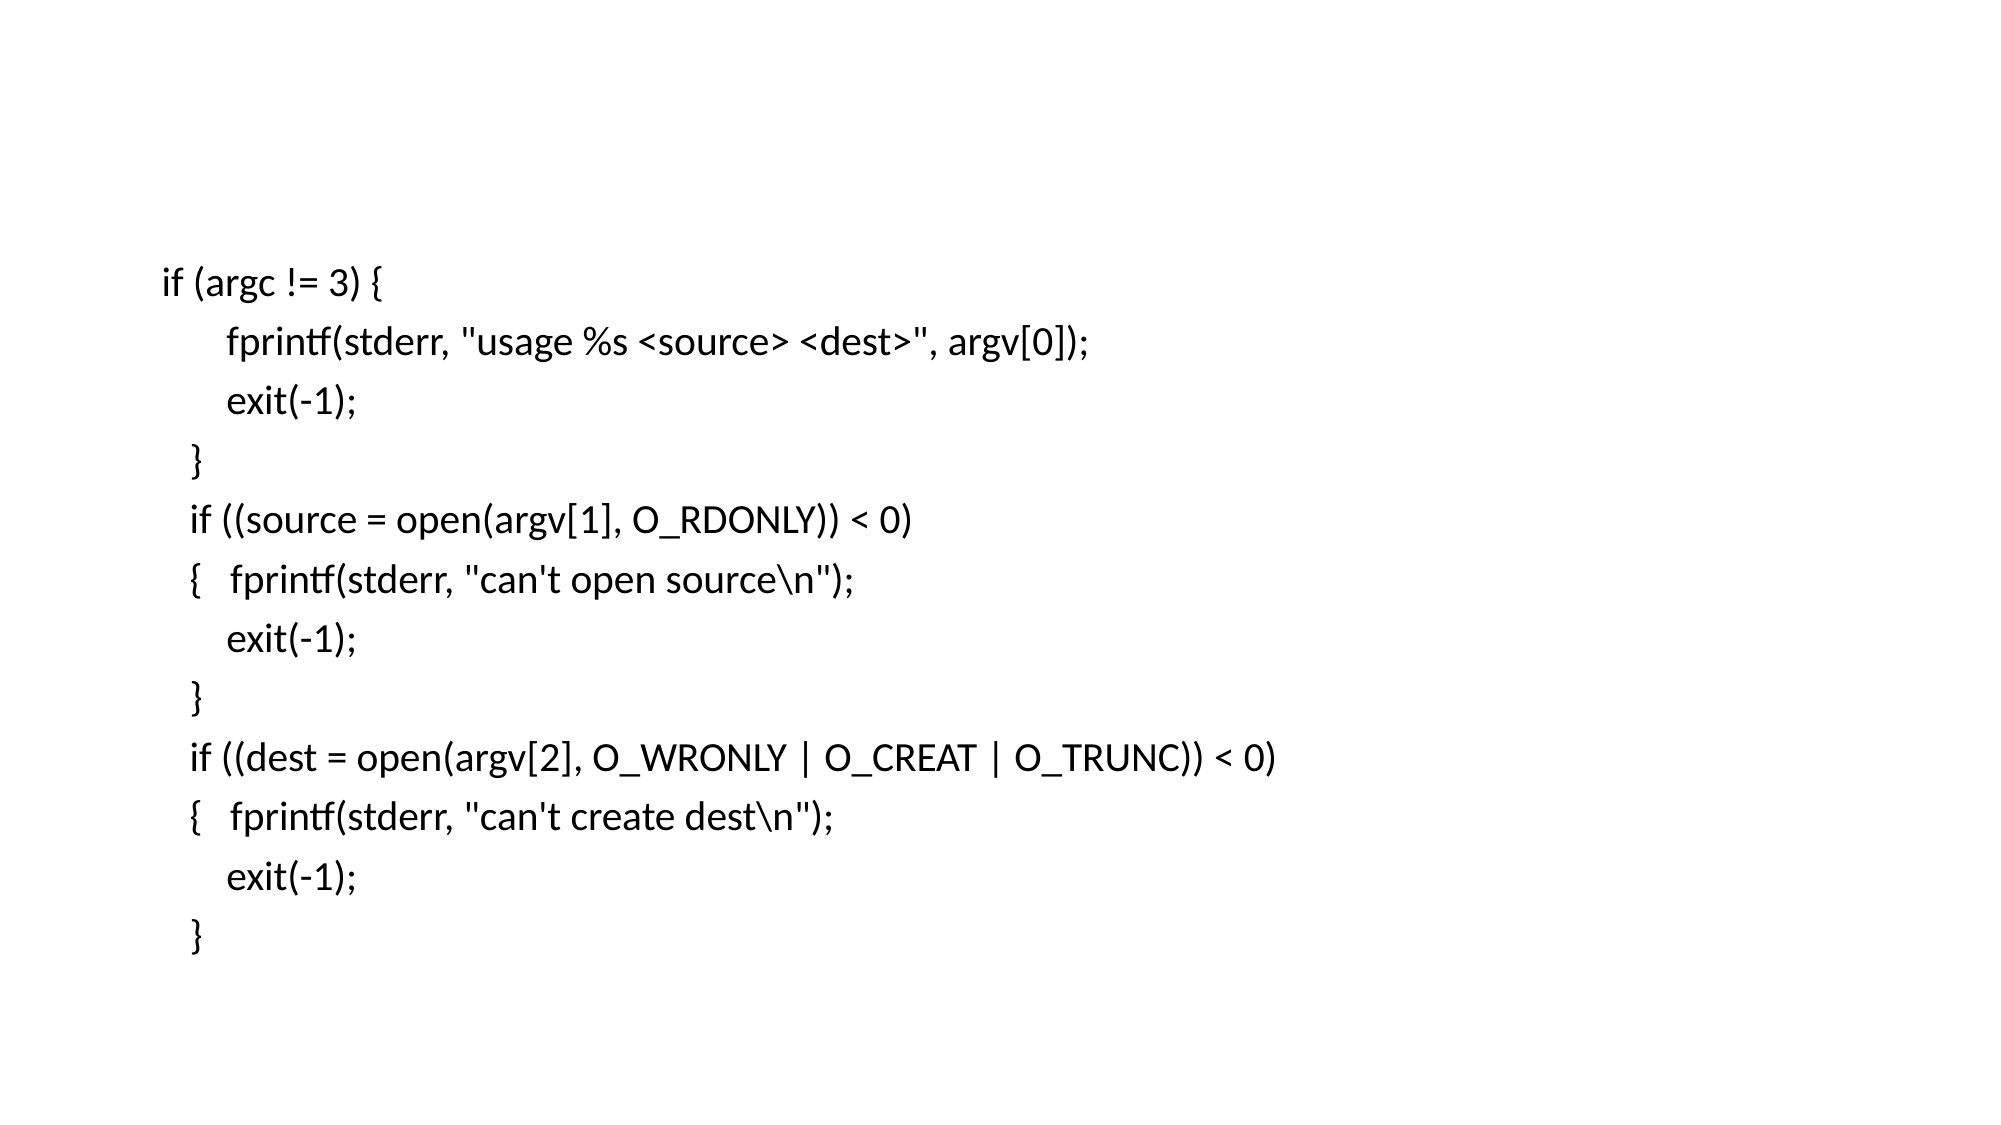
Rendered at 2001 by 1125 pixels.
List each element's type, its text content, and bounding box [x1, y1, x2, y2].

list if (argc != 3) { fprintf(stderr, "usage %s <source> <dest>", argv[0]); exit(-1); } if ((source = open(argv[1], O_RDONLY)) < 0) { fprintf(stderr, "can't open source\n"); exit(-1); } if ((dest = open(argv[2], O_WRONLY | O_CREAT | O_TRUNC)) < 0) { fprintf(stderr, "can't create dest\n"); exit(-1); } [137, 252, 1863, 967]
